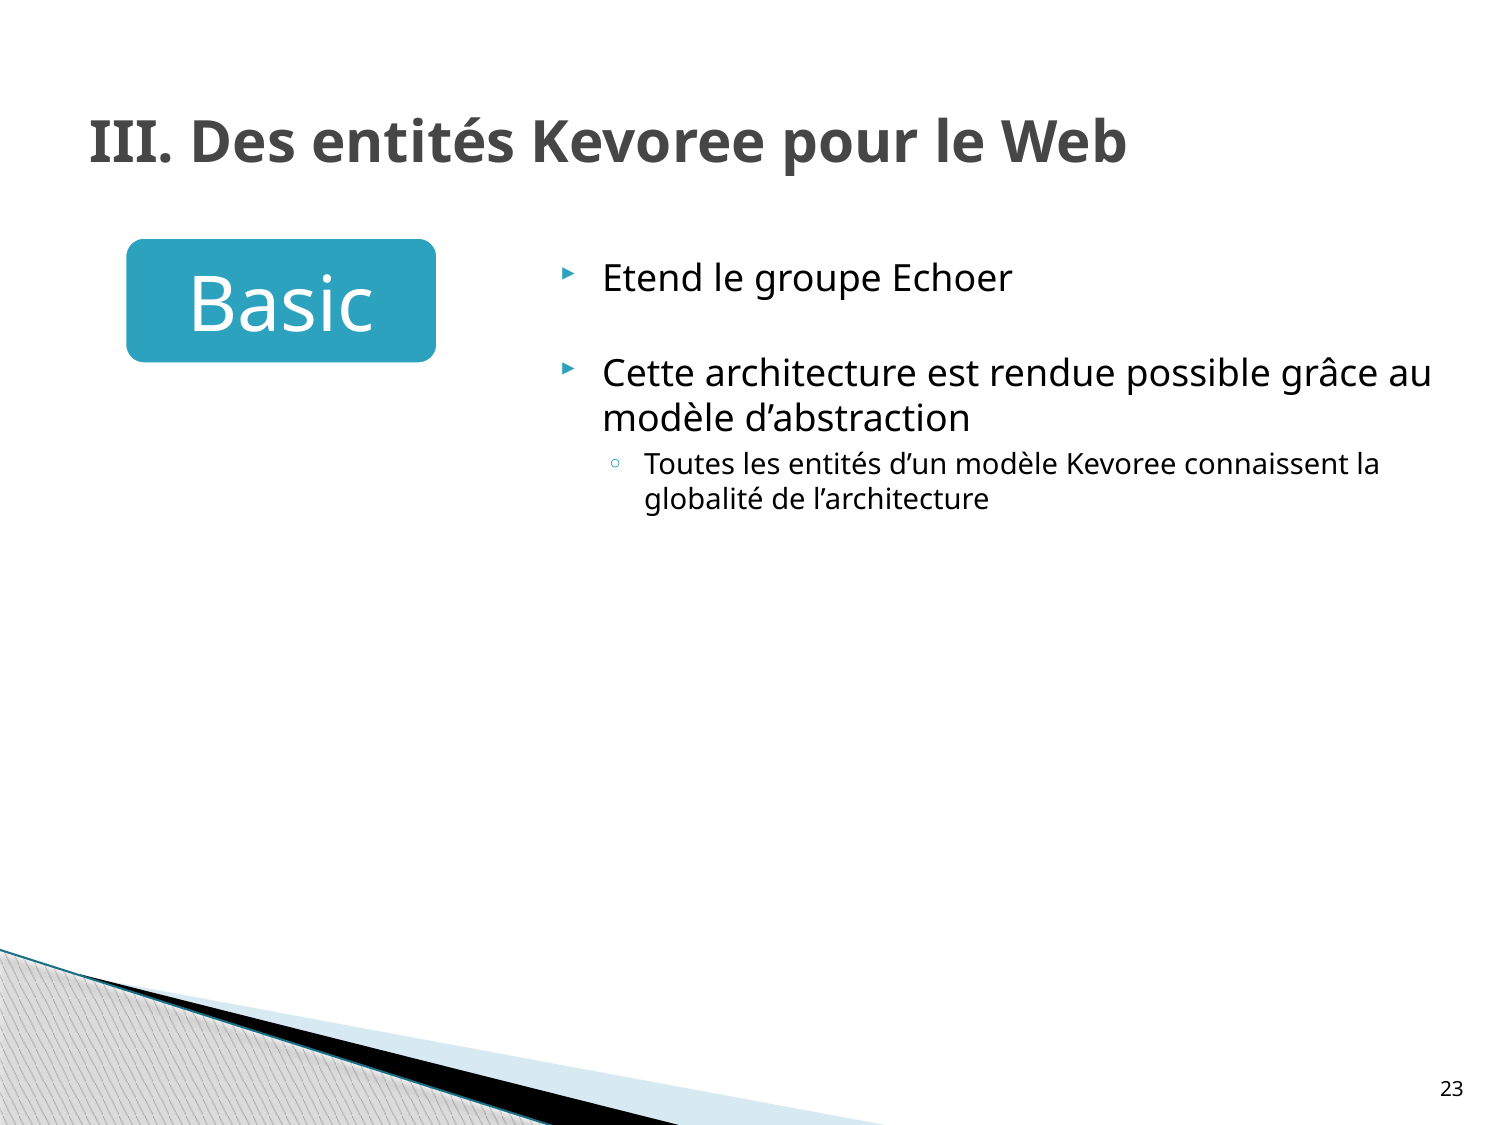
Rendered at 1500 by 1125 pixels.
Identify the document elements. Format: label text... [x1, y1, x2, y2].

title III. Des entités Kevoree pour le Web [75, 45, 1425, 233]
list Etend le groupe Echoer Cette architecture est rendue possible grâce au modèle d’abstraction Toutes les entités d’un modèle Kevoree connaissent la globalité de l’architecture [527, 246, 1454, 797]
slide_number 23 [1418, 1051, 1479, 1112]
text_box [81, 234, 481, 540]
